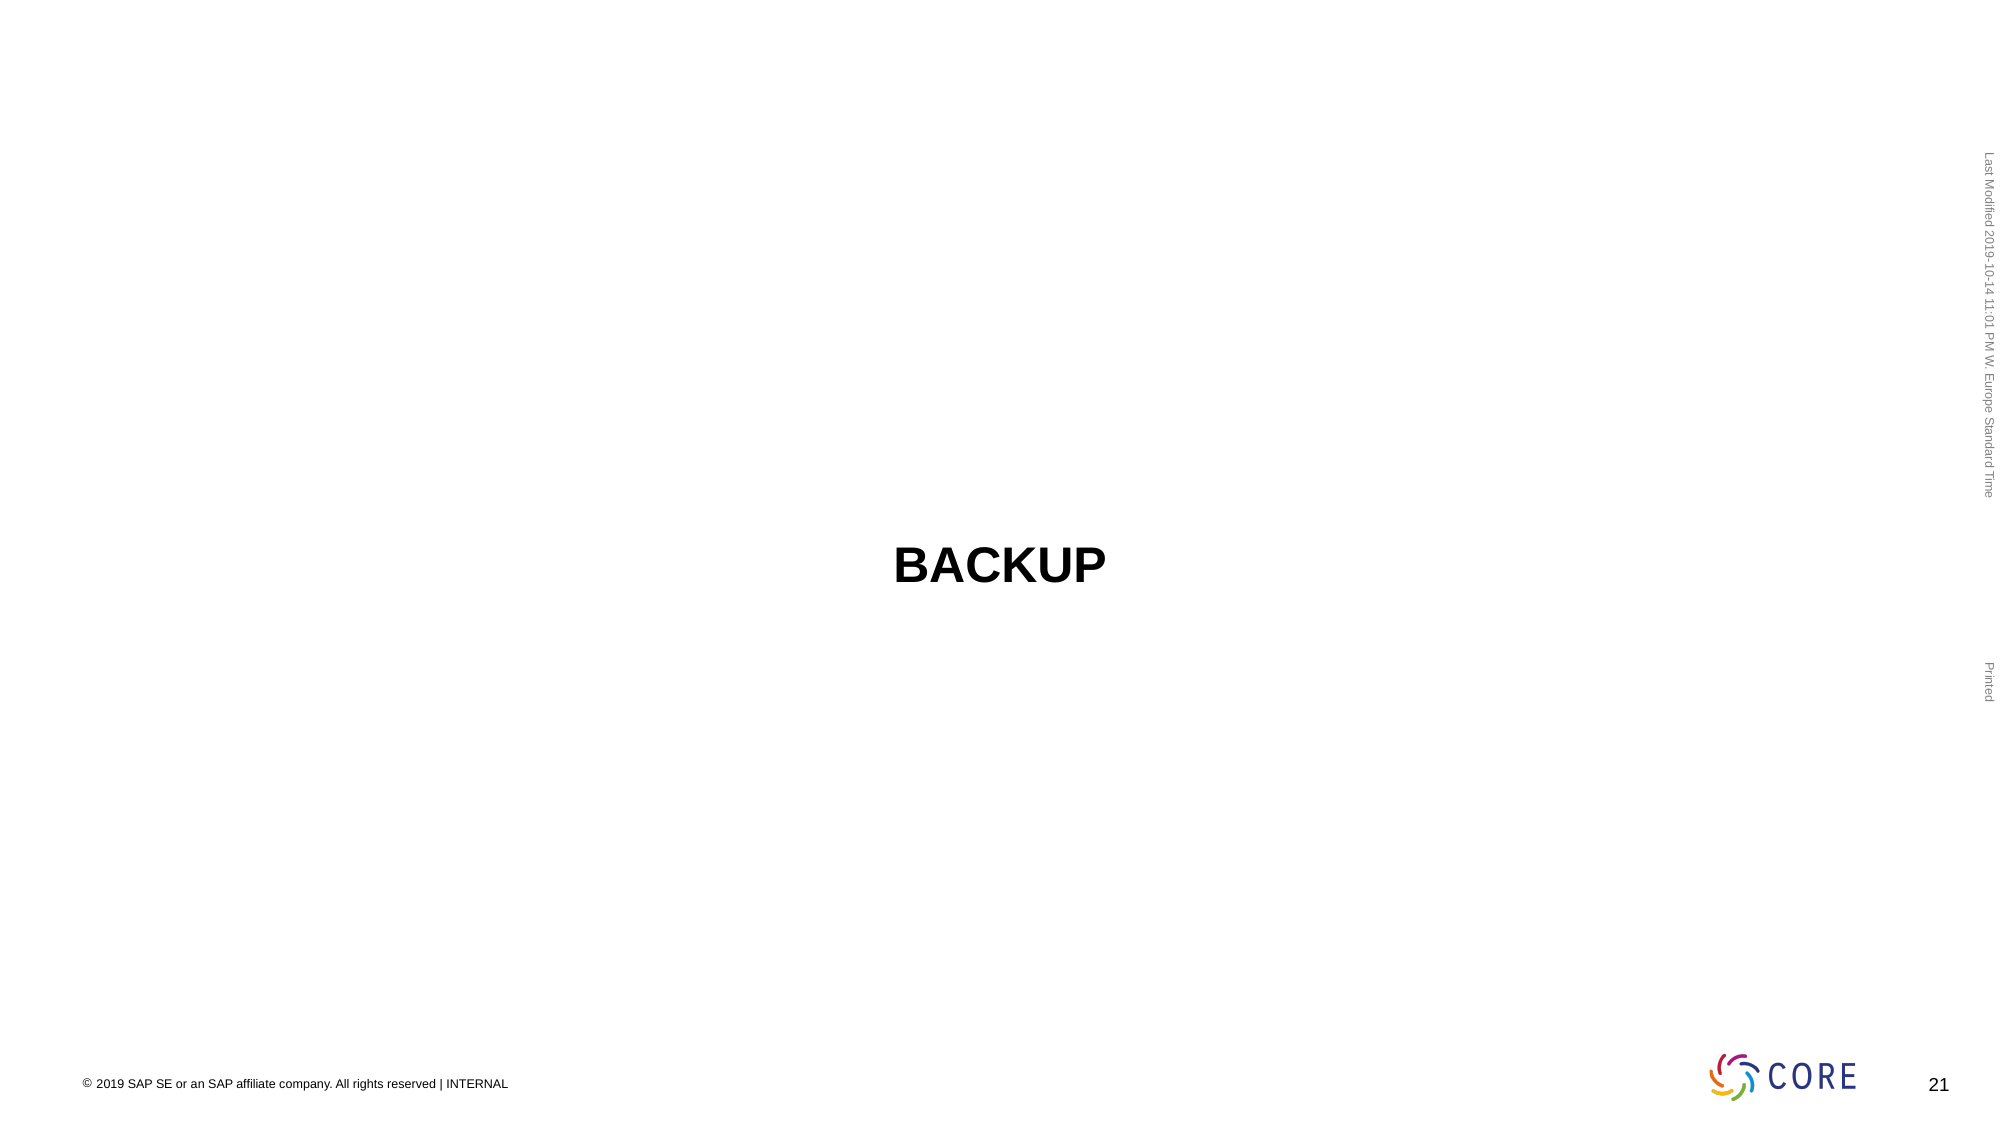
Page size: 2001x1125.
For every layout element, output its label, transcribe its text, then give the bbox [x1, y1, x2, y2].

title BACKUP [82, 532, 1918, 593]
picture [1706, 1052, 1858, 1103]
